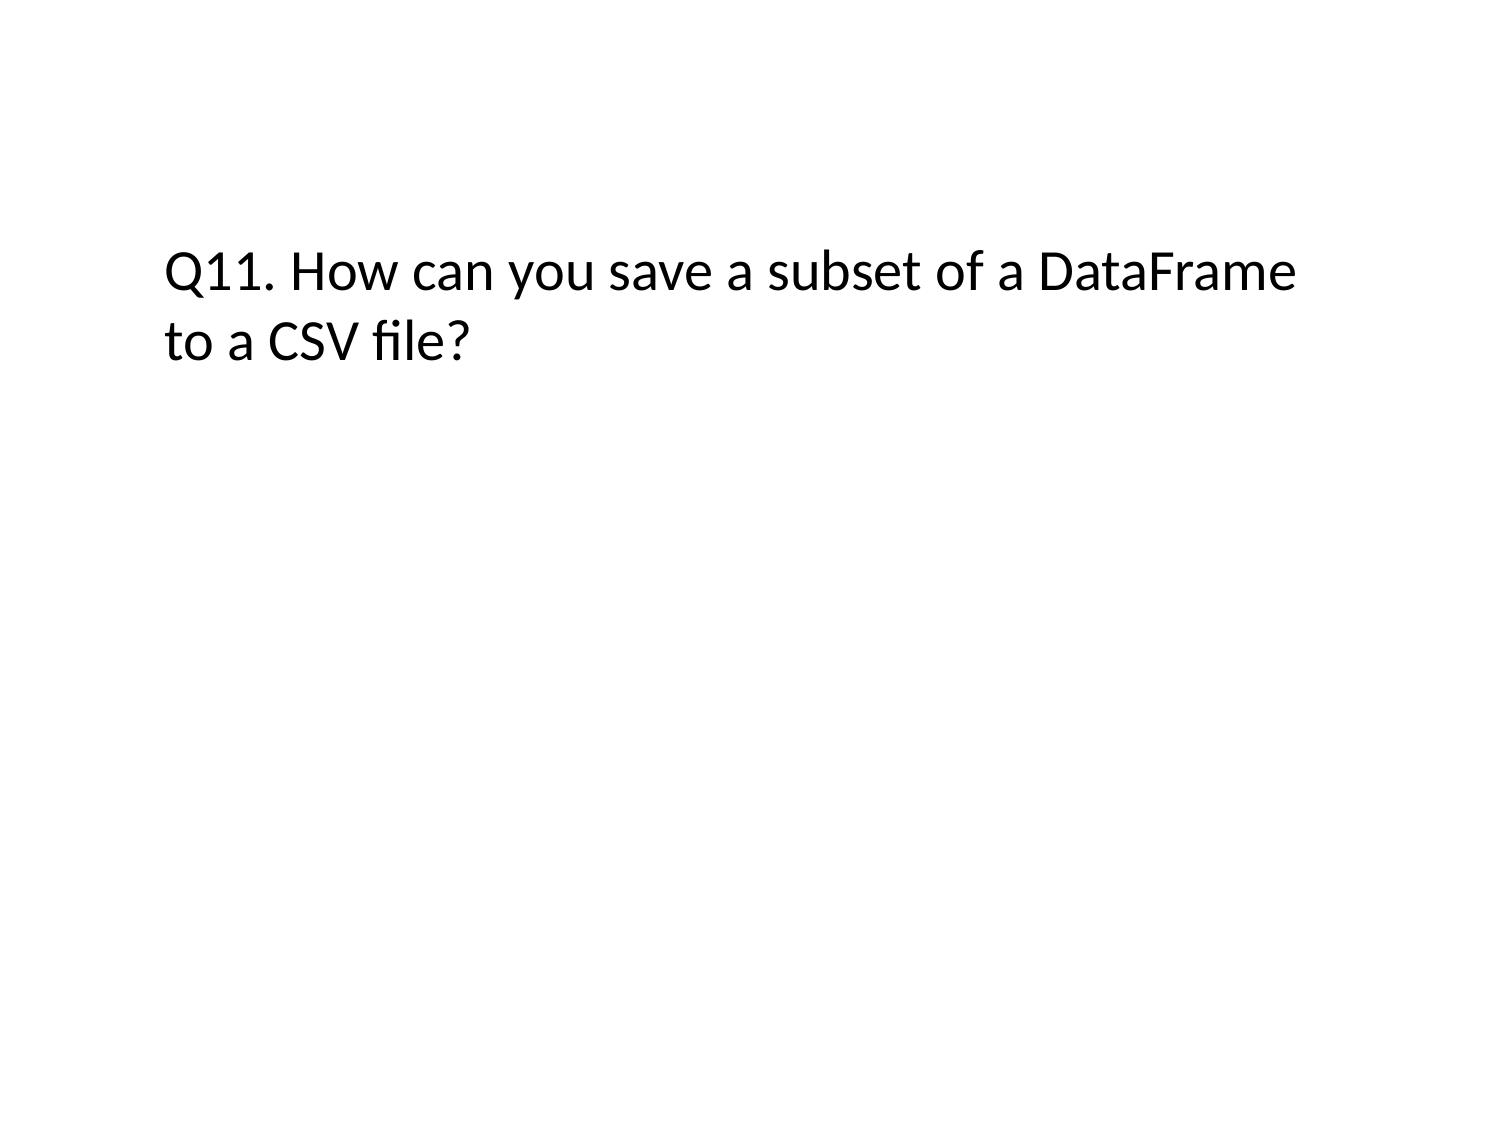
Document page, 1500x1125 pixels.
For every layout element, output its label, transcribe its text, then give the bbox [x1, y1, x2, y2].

text_box Q11. How can you save a subset of a DataFrame to a CSV file? [149, 224, 1350, 380]
